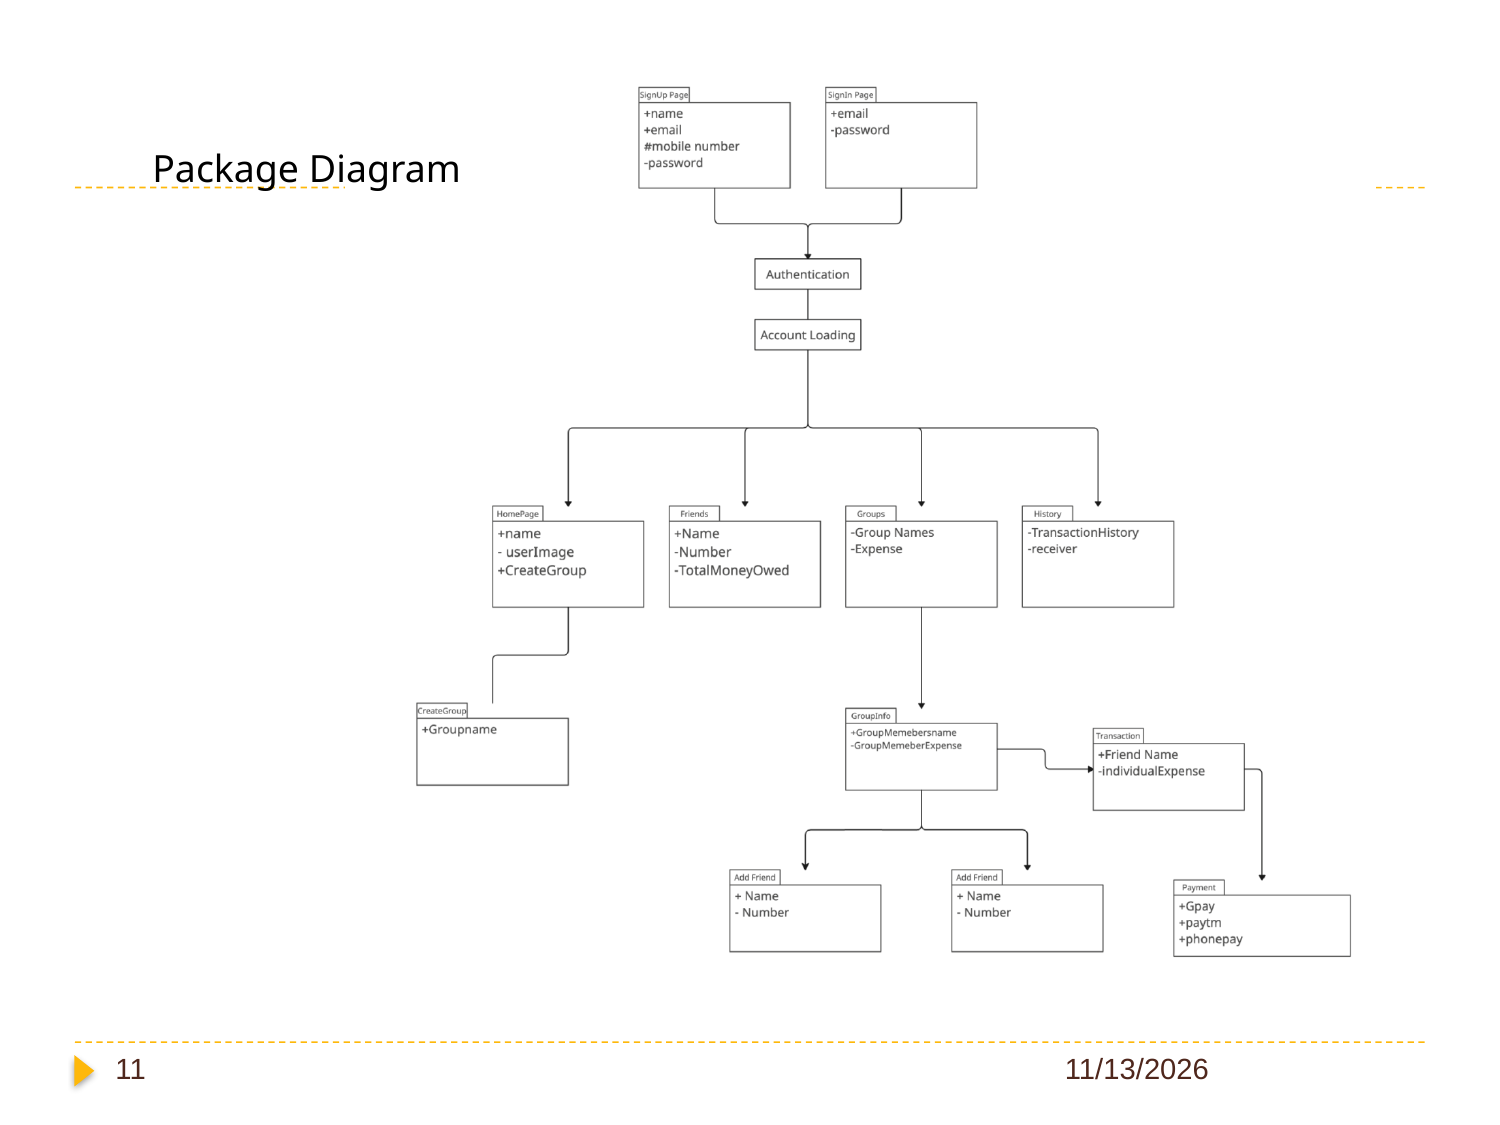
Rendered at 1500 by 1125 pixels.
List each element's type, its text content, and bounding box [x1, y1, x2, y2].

slide_number 11 [100, 1042, 426, 1103]
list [345, 39, 1376, 983]
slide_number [1050, 1042, 1426, 1103]
text_box Package Diagram [137, 137, 339, 243]
